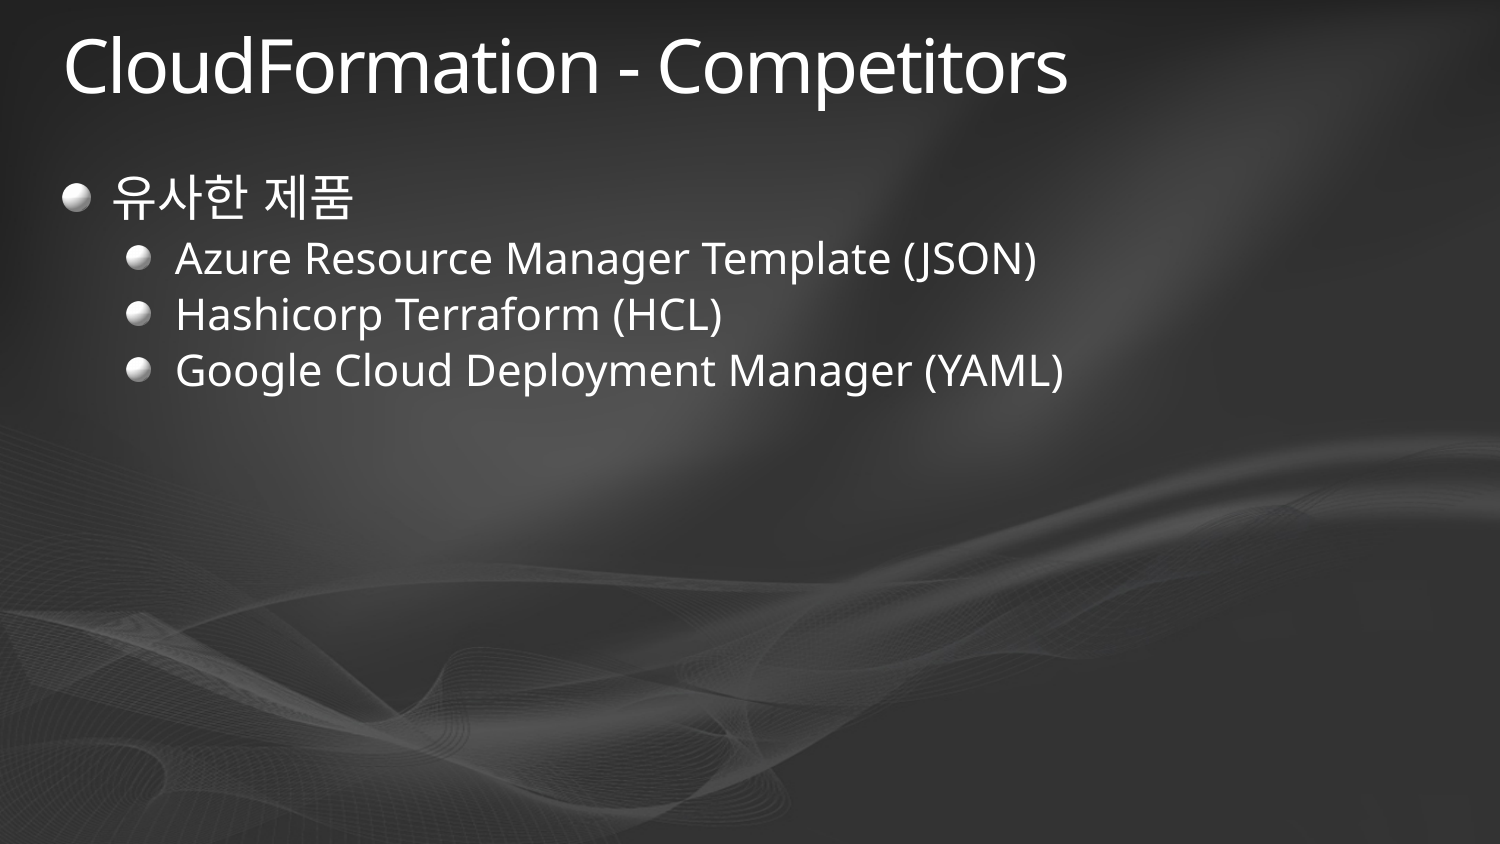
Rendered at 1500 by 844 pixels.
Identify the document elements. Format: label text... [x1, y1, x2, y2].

title CloudFormation - Competitors [62, 28, 1438, 111]
list 유사한 제품 Azure Resource Manager Template (JSON) Hashicorp Terraform (HCL) Google Cloud Deployment Manager (YAML) [62, 173, 1438, 412]
picture [0, 0, 1500, 844]
